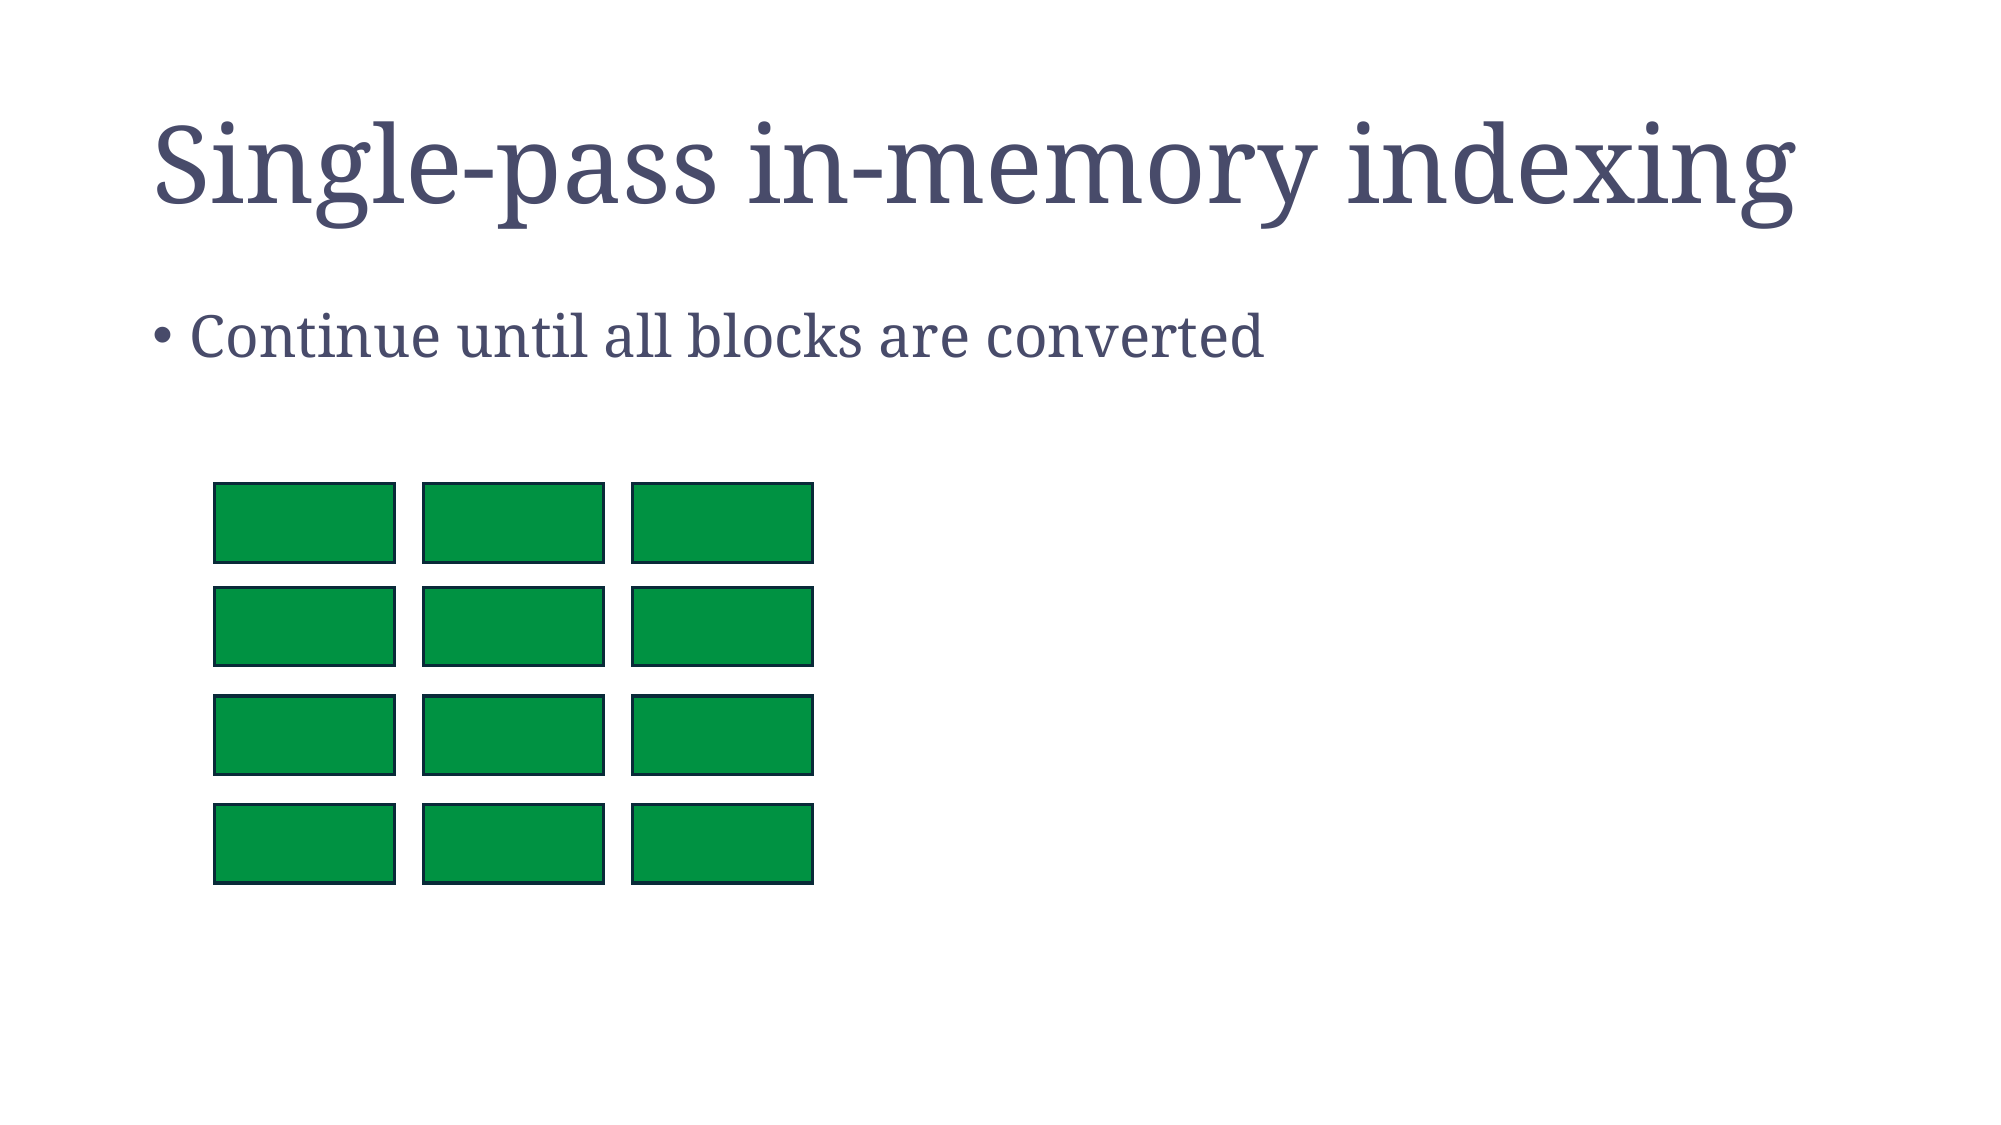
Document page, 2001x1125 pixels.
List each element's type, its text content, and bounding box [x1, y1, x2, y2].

list Continue until all blocks are converted [137, 299, 1863, 1095]
title Single-pass in-memory indexing [137, 59, 1863, 278]
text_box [213, 586, 396, 884]
text_box [213, 482, 396, 564]
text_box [422, 483, 813, 884]
